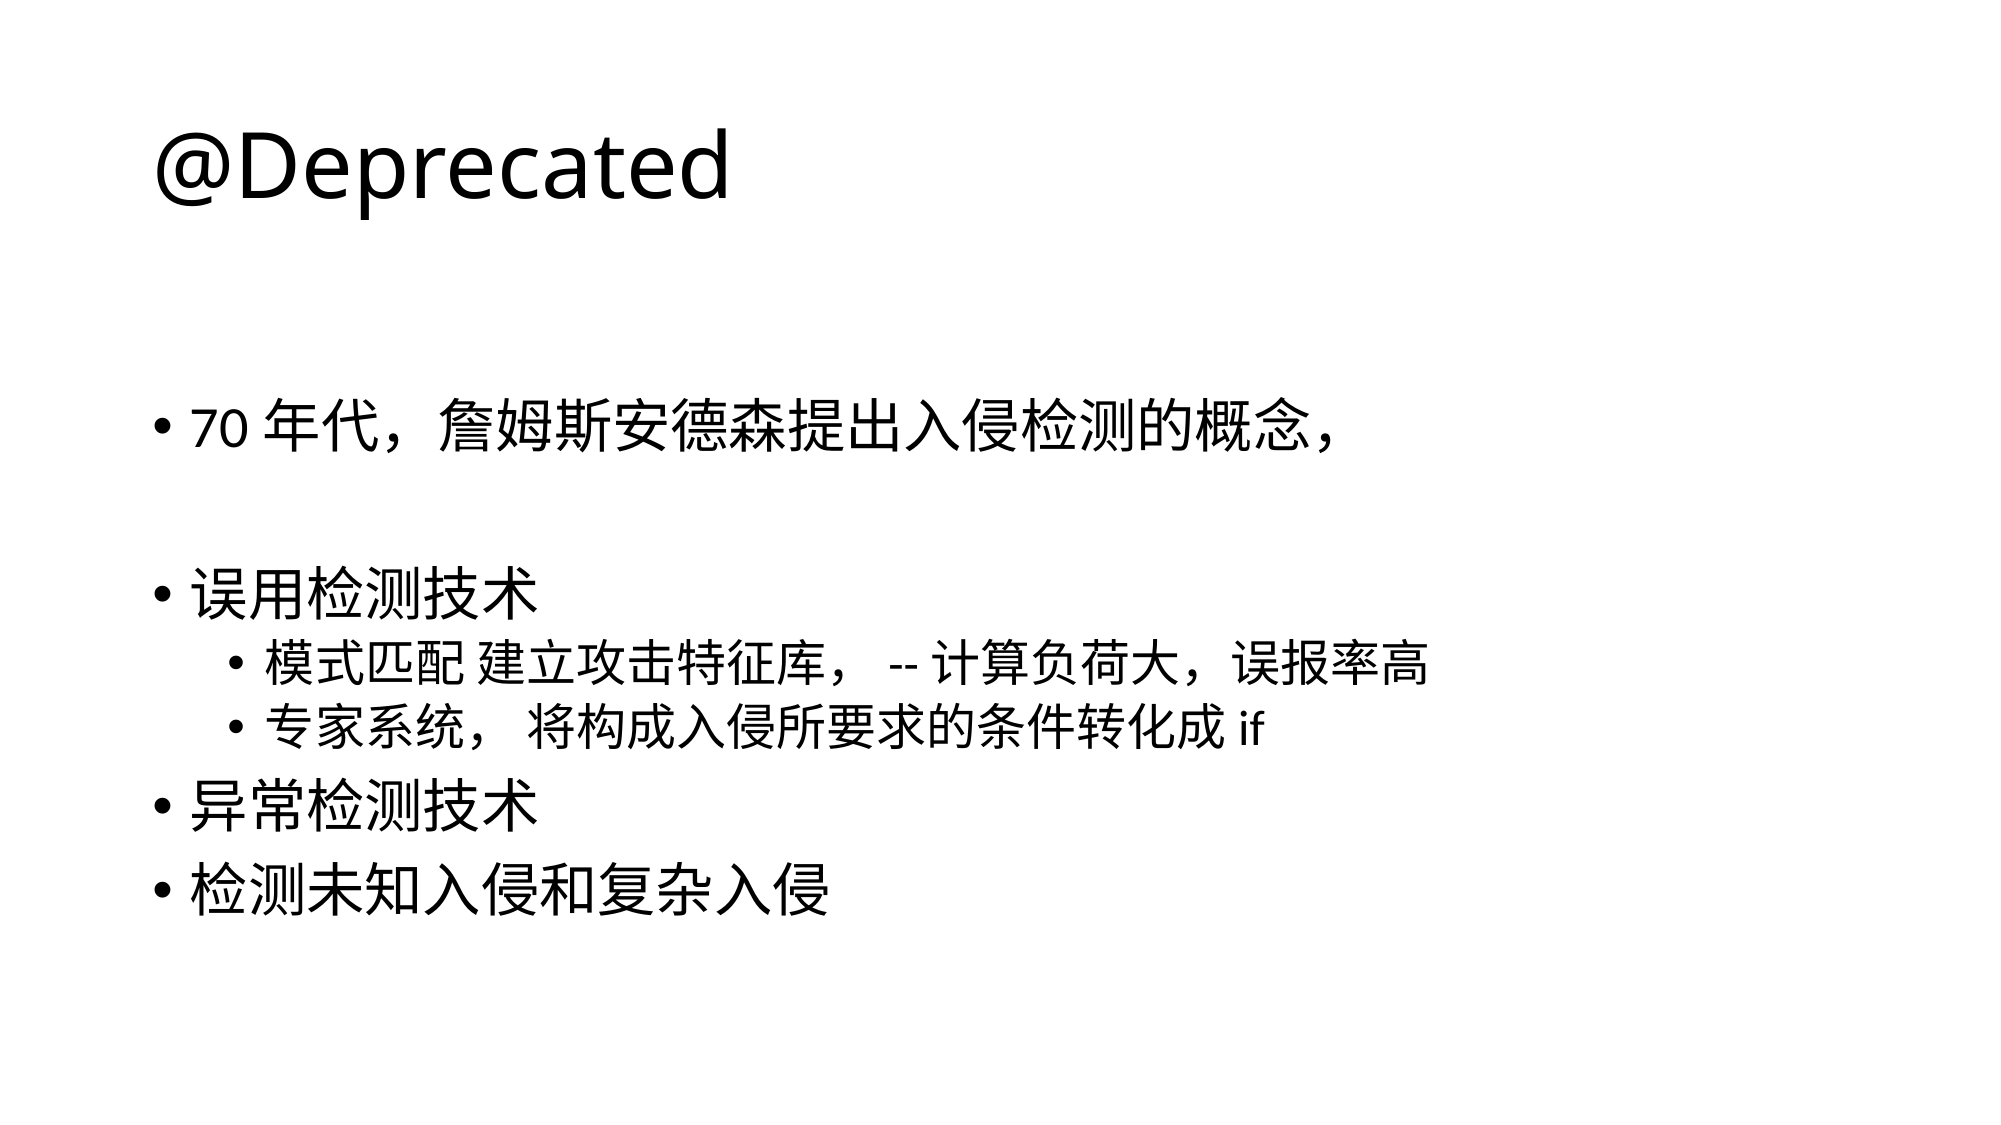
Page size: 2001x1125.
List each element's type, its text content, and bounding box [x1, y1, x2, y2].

title @Deprecated [137, 59, 1863, 278]
list 70年代，詹姆斯安德森提出入侵检测的概念， 误用检测技术 模式匹配 建立攻击特征库，--计算负荷大，误报率高 专家系统， 将构成入侵所要求的条件转化成if 异常检测技术 检测未知入侵和复杂入侵 [137, 299, 1863, 1014]
